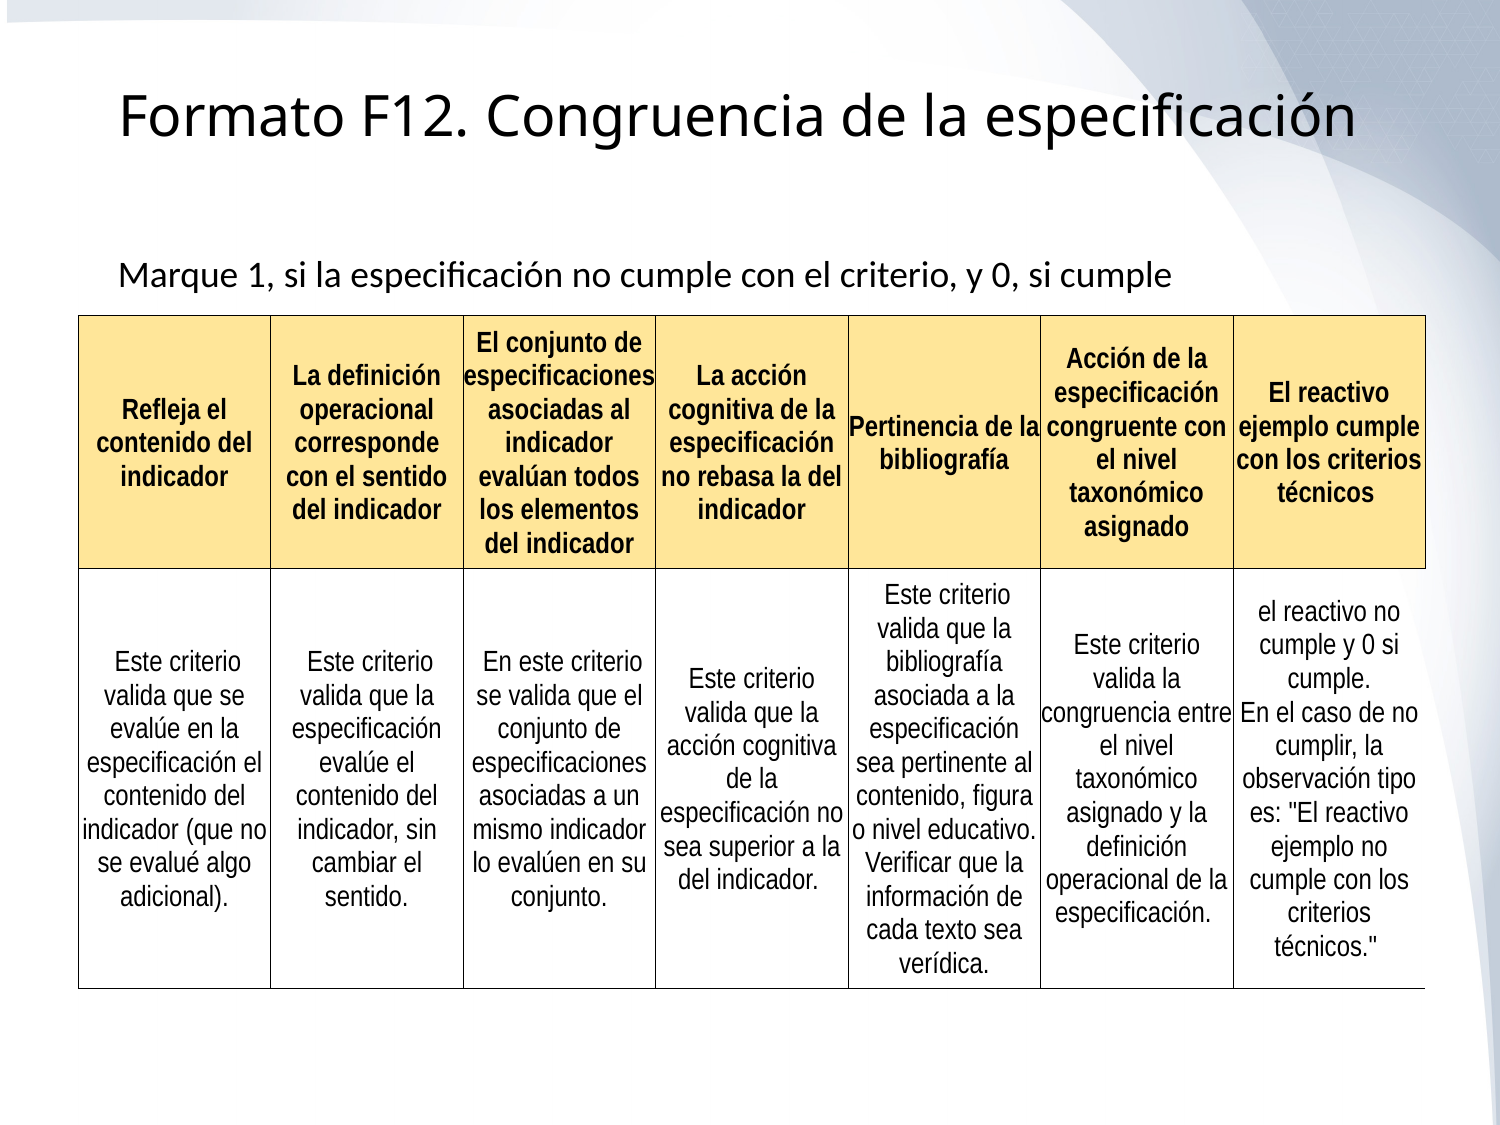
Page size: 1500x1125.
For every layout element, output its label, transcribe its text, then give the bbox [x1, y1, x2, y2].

table_cell el reactivo no cumple y 0 si cumple. En el caso de no cumplir, la observación tipo es: "El reactivo ejemplo no cumple con los criterios técnicos." [1234, 569, 1425, 988]
picture [0, 0, 1500, 1125]
table_header El conjunto de especificaciones asociadas al indicador evalúan todos los elementos del indicador [464, 316, 655, 568]
table_cell En este criterio se valida que el conjunto de especificaciones asociadas a un mismo indicador lo evalúen en su conjunto. [464, 569, 655, 988]
table_cell Este criterio valida que la acción cognitiva de la especificación no sea superior a la del indicador. [656, 569, 848, 988]
table_header Pertinencia de la bibliografía [849, 316, 1040, 568]
table_header Acción de la especificación congruente con el nivel taxonómico asignado [1041, 316, 1233, 568]
table_header Refleja el contenido del indicador [79, 316, 270, 568]
table_cell Este criterio valida que la especificación evalúe el contenido del indicador, sin cambiar el sentido. [271, 569, 463, 988]
text_box Marque 1, si la especificación no cumple con el criterio, y 0, si cumple [103, 242, 1397, 303]
table_cell Este criterio valida que la bibliografía asociada a la especificación sea pertinente al contenido, figura o nivel educativo. Verificar que la información de cada texto sea verídica. [849, 569, 1040, 988]
table_cell Este criterio valida la congruencia entre el nivel taxonómico asignado y la definición operacional de la especificación. [1041, 569, 1233, 988]
table_header La acción cognitiva de la especificación no rebasa la del indicador [656, 316, 848, 568]
table_header La definición operacional corresponde con el sentido del indicador [271, 316, 463, 568]
table_header El reactivo ejemplo cumple con los criterios técnicos [1234, 316, 1425, 568]
title Formato F12. Congruencia de la especificación [103, 59, 1397, 177]
table_cell Este criterio valida que se evalúe en la especificación el contenido del indicador (que no se evalué algo adicional). [79, 569, 270, 988]
